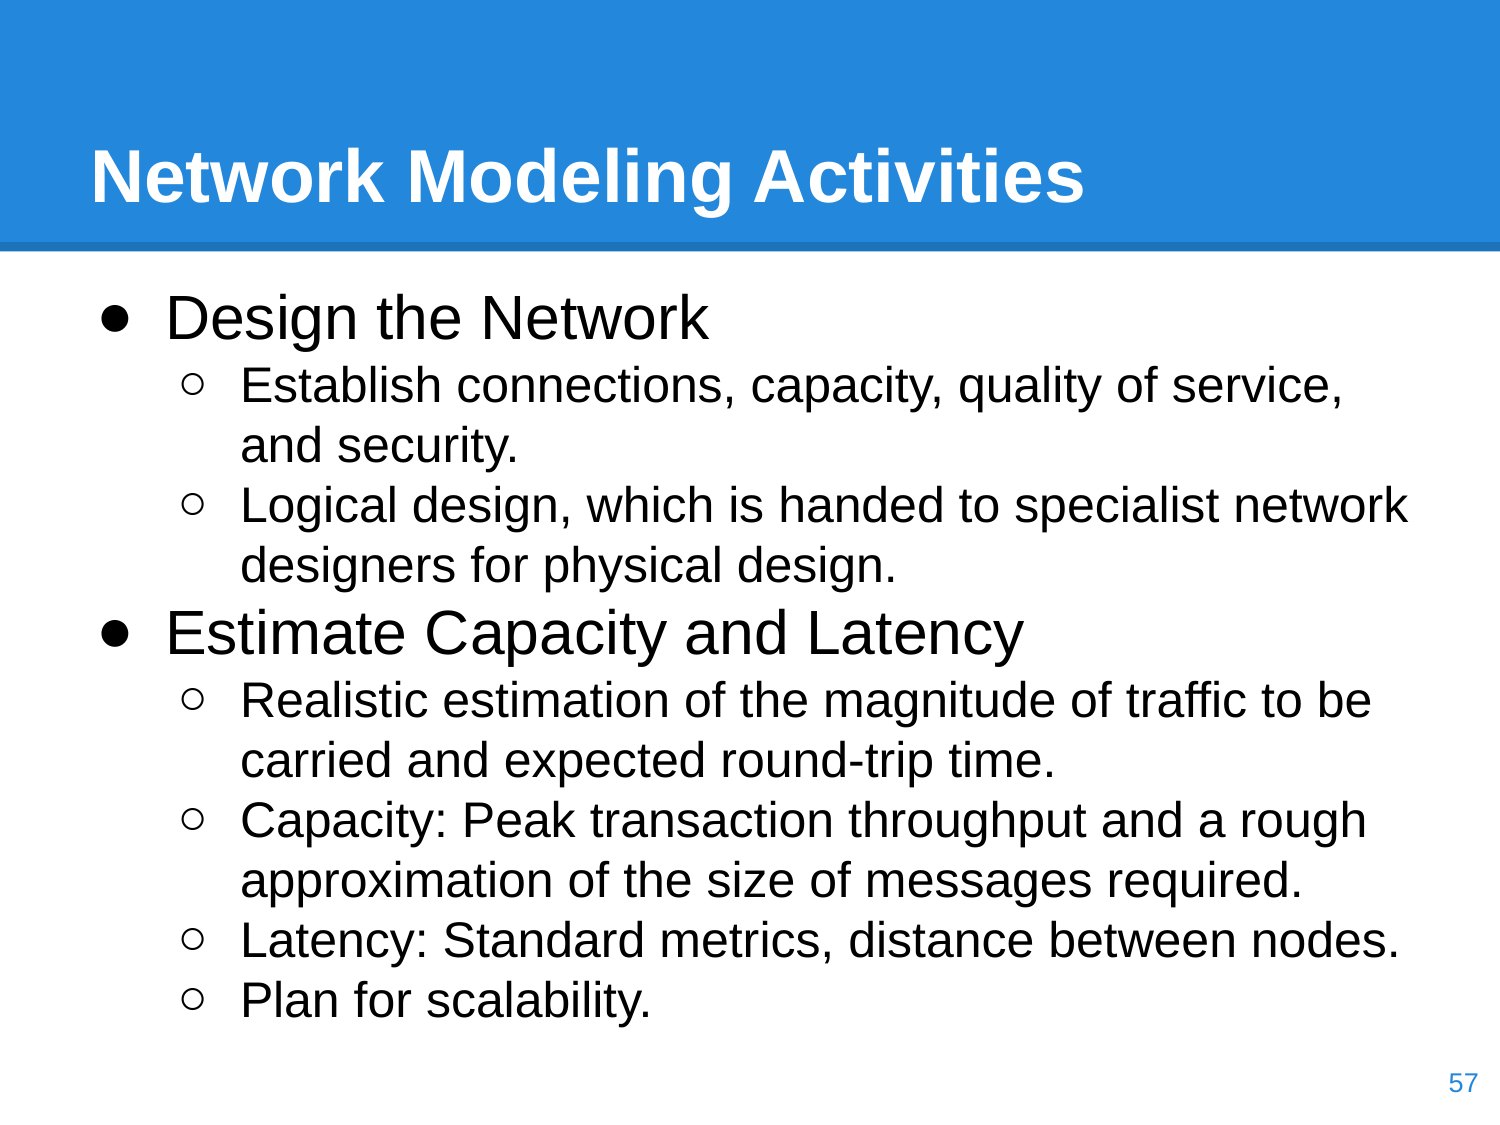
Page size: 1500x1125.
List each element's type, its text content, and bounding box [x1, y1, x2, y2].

slide_number ‹#› [1403, 1038, 1494, 1125]
list Design the Network Establish connections, capacity, quality of service, and security. Logical design, which is handed to specialist network designers for physical design. Estimate Capacity and Latency Realistic estimation of the magnitude of traffic to be carried and expected round-trip time. Capacity: Peak transaction throughput and a rough approximation of the size of messages required. Latency: Standard metrics, distance between nodes. Plan for scalability. [75, 262, 1425, 1078]
title Network Modeling Activities [75, 45, 1425, 233]
